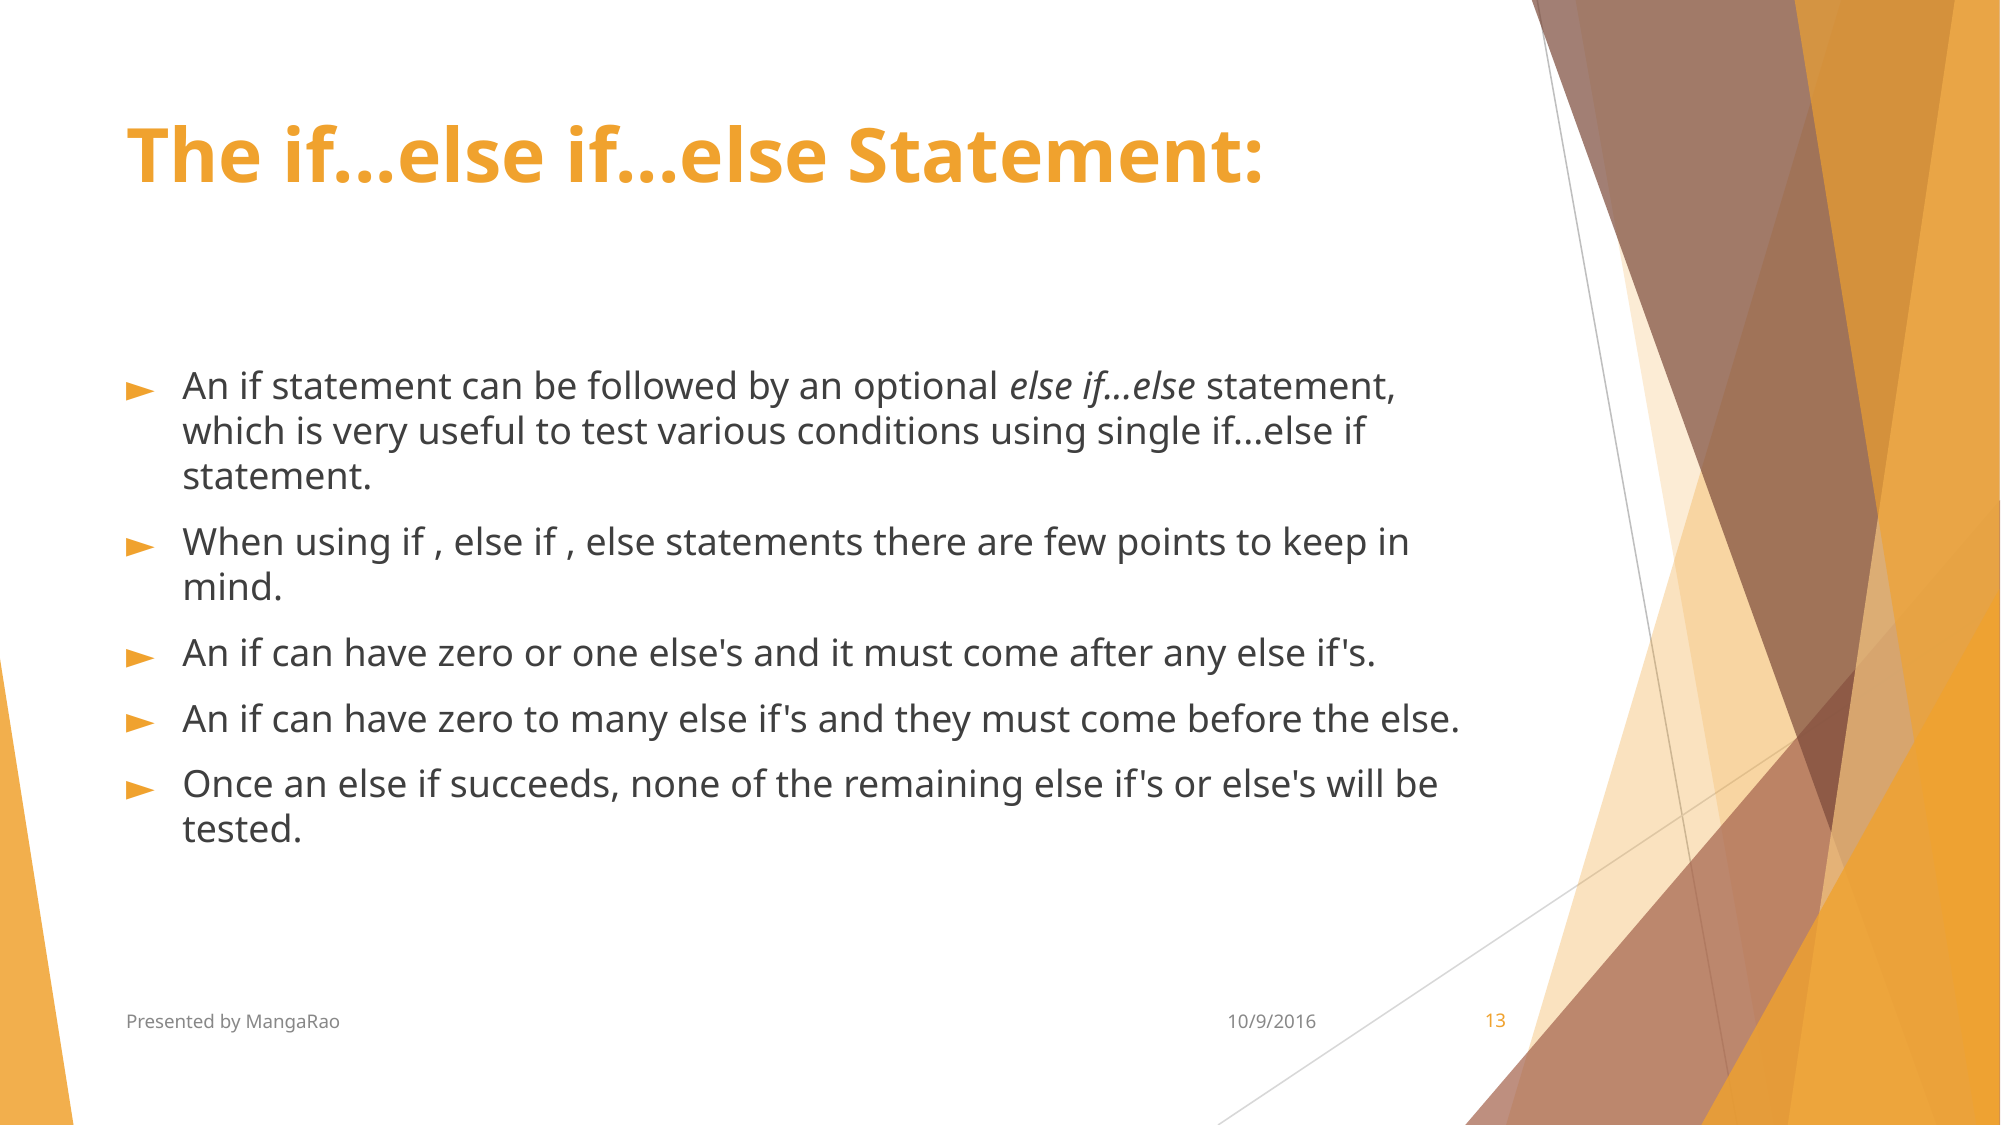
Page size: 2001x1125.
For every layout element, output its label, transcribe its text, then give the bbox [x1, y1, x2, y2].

list An if statement can be followed by an optional else if...else statement, which is very useful to test various conditions using single if...else if statement. When using if , else if , else statements there are few points to keep in mind. An if can have zero or one else's and it must come after any else if's. An if can have zero to many else if's and they must come before the else. Once an else if succeeds, none of the remaining else if's or else's will be tested. [111, 354, 1522, 992]
title The if...else if...else Statement: [111, 99, 1522, 317]
footer Presented by MangaRao [111, 991, 1145, 1051]
slide_number ‹#› [1409, 991, 1522, 1051]
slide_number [1181, 991, 1332, 1051]
